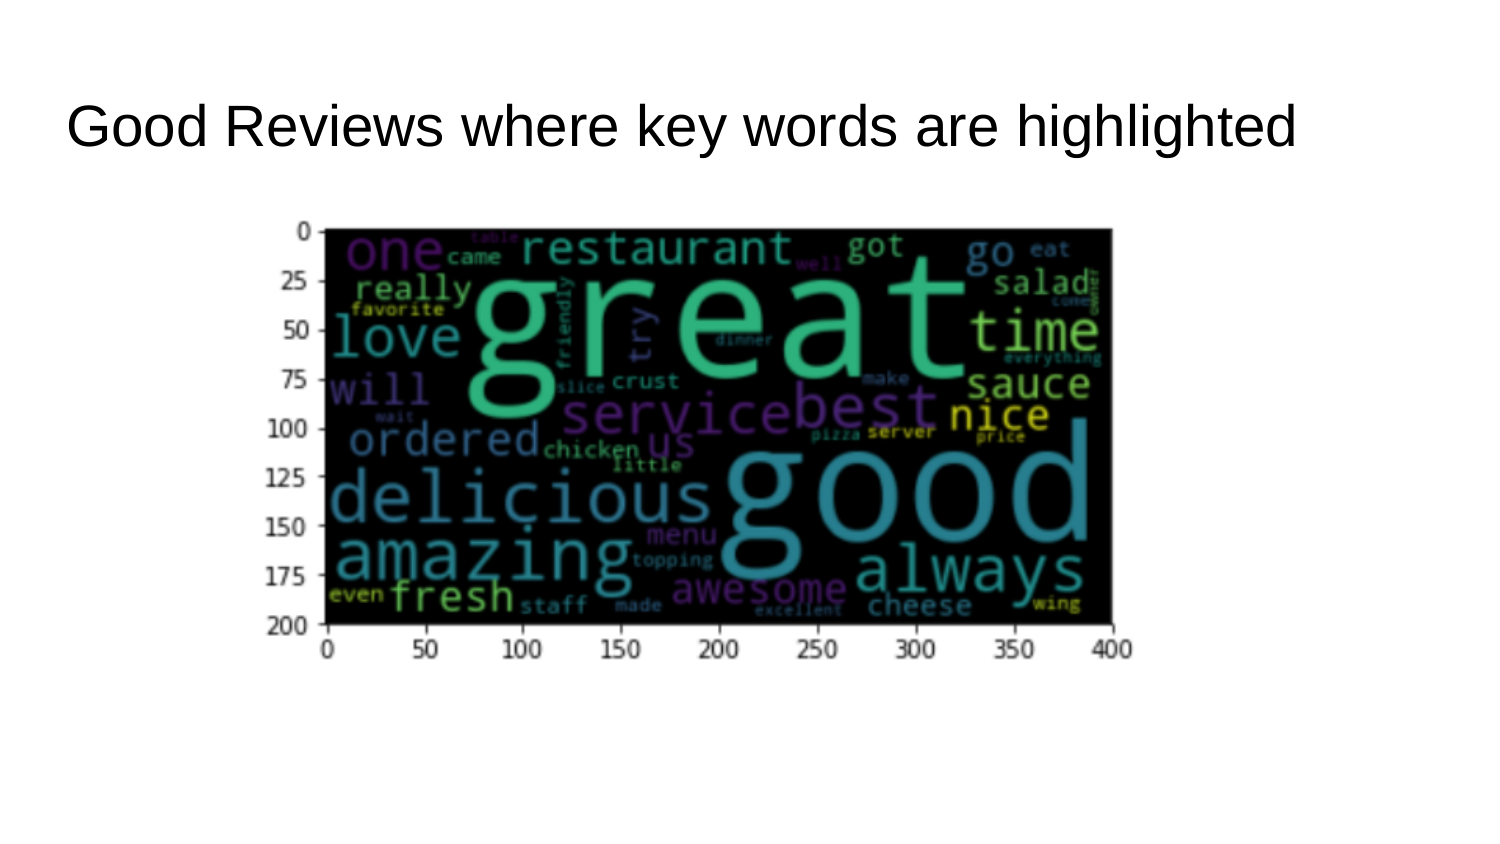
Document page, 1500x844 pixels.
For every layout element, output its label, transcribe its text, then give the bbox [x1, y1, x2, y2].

title Good Reviews where key words are highlighted [51, 72, 1449, 167]
picture [243, 196, 1238, 722]
